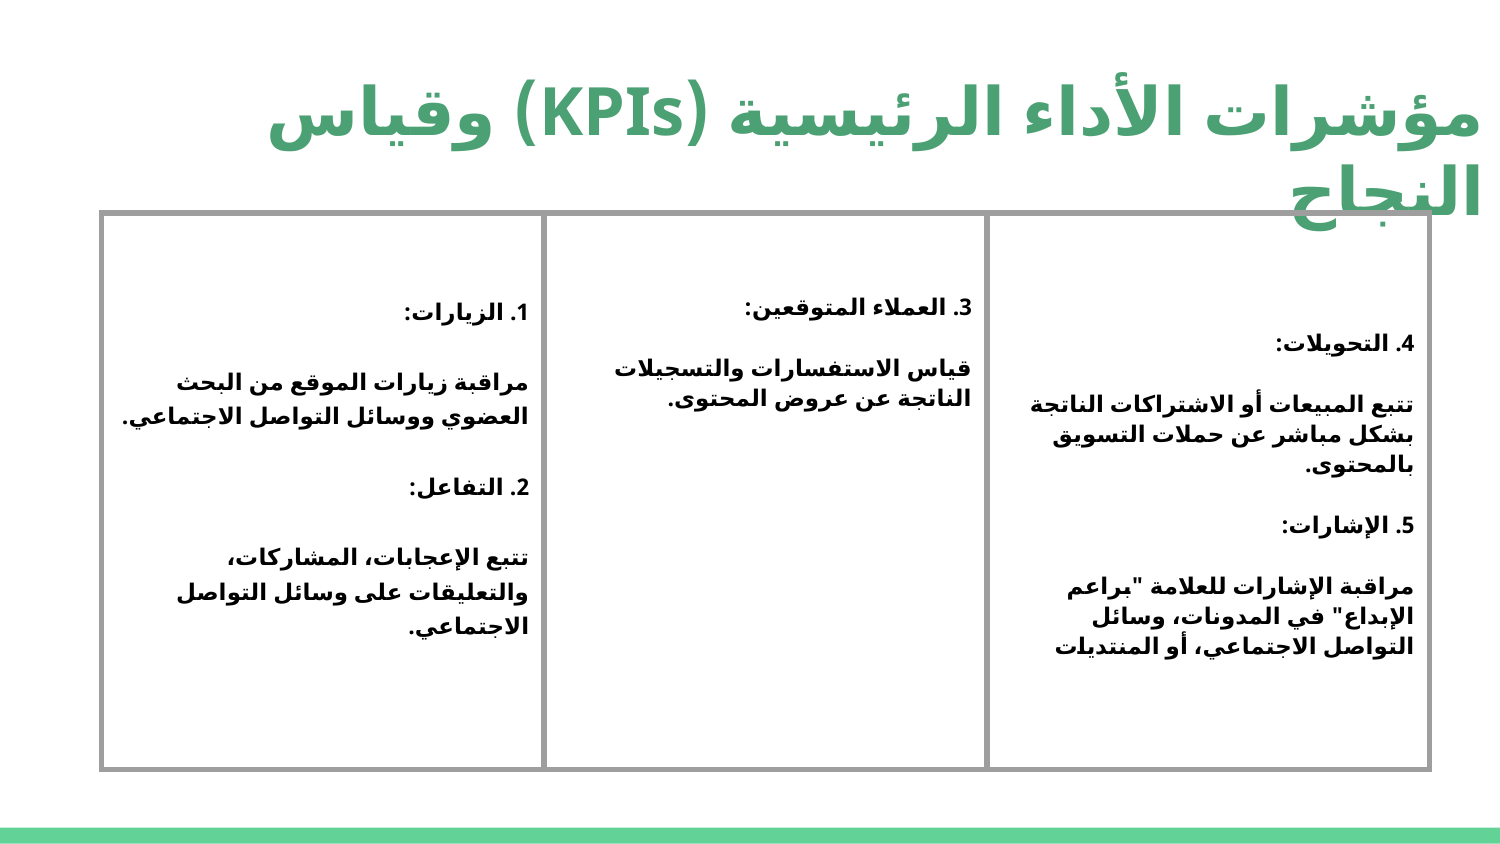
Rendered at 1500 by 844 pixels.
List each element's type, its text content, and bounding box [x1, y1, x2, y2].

title مؤشرات الأداء الرئيسية (KPIs) وقياس النجاح [101, 53, 1500, 148]
table_header 4. التحويلات: تتبع المبيعات أو الاشتراكات الناتجة بشكل مباشر عن حملات التسويق بالمحتوى. 5. الإشارات: مراقبة الإشارات للعلامة "براعم الإبداع" في المدونات، وسائل التواصل الاجتماعي، أو المنتديات [990, 216, 1427, 767]
table_header 1. الزيارات: مراقبة زيارات الموقع من البحث العضوي ووسائل التواصل الاجتماعي. 2. التفاعل: تتبع الإعجابات، المشاركات، والتعليقات على وسائل التواصل الاجتماعي. [104, 216, 541, 767]
table_header 3. العملاء المتوقعين: قياس الاستفسارات والتسجيلات الناتجة عن عروض المحتوى. [547, 216, 984, 767]
